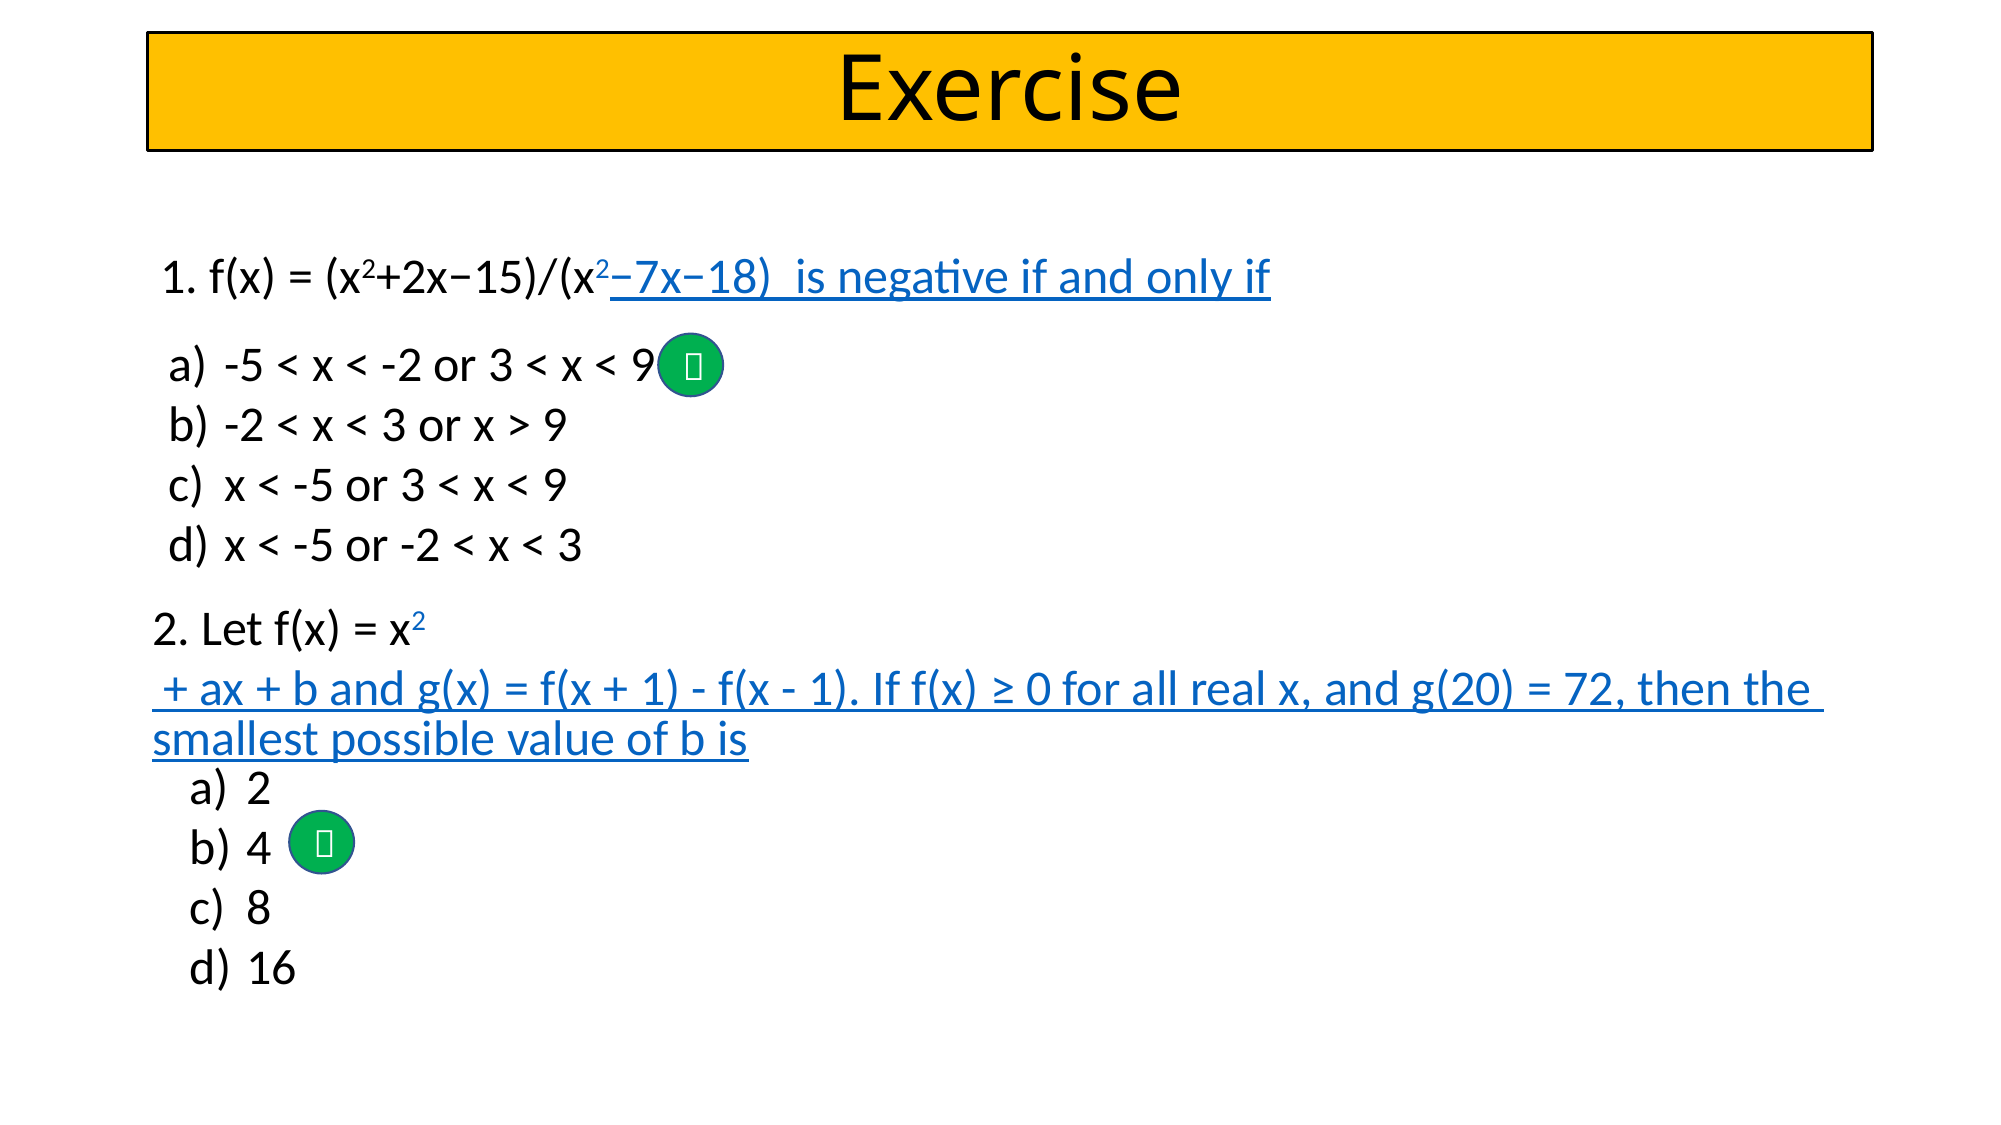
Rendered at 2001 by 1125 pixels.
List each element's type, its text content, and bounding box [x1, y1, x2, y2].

text_box -5 < x < -2 or 3 < x < 9 -2 < x < 3 or x > 9 x < -5 or 3 < x < 9 x < -5 or -2 < x < 3 [153, 323, 672, 579]
text_box 1. f(x) = (x2+2x−15)/(x2−7x−18) is negative if and only if [145, 236, 1287, 312]
text_box 2. Let f(x) = x2 + ax + b and g(x) = f(x + 1) - f(x - 1). If f(x) ≥ 0 for all real x, and g(20) = 72, then the smallest possible value of b is [137, 587, 1850, 723]
text_box  [657, 332, 725, 398]
text_box  [288, 809, 356, 875]
text_box Exercise [147, 32, 1873, 151]
text_box 2 4 8 16 [174, 747, 312, 1003]
